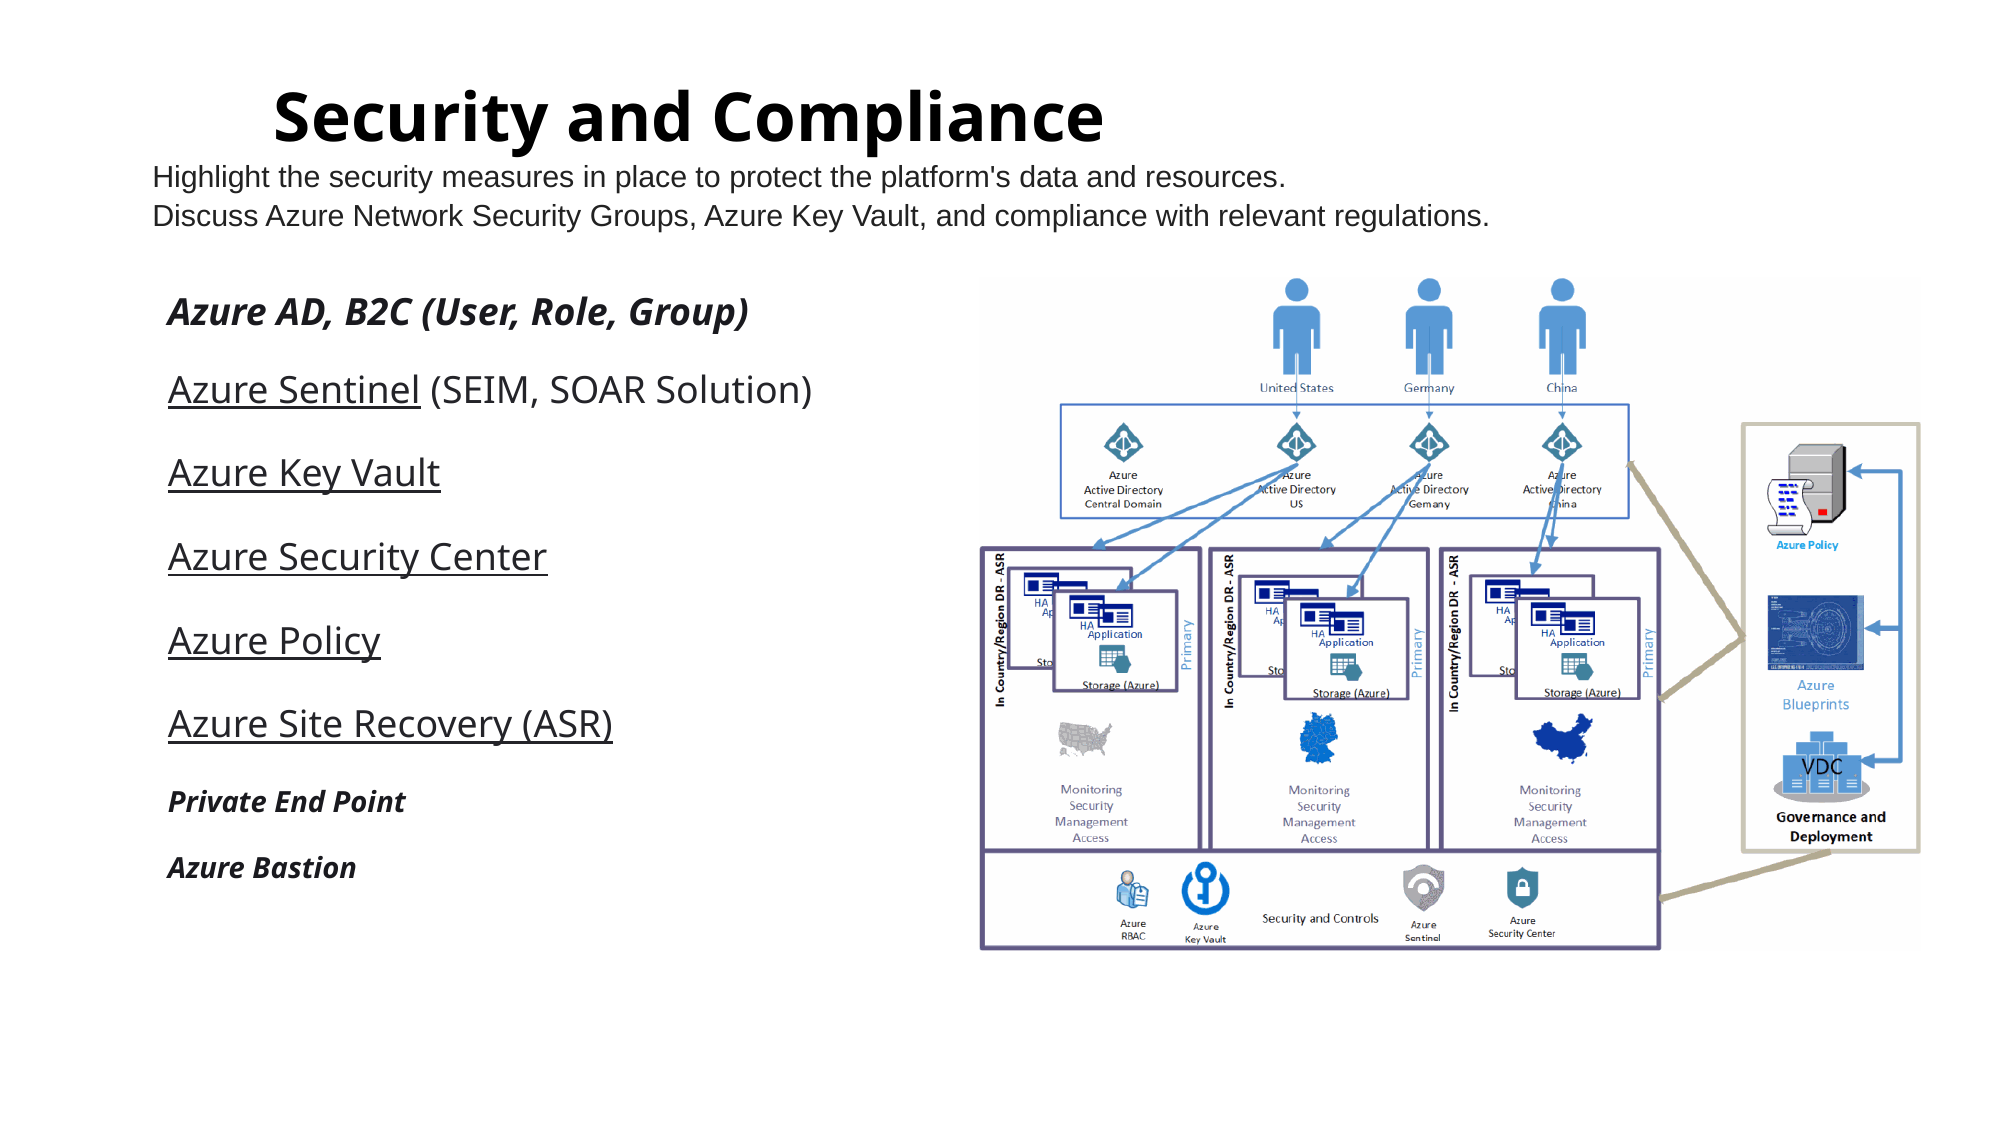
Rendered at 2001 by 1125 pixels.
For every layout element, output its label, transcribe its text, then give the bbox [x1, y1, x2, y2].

picture [979, 277, 1921, 951]
title Security and Compliance Highlight the security measures in place to protect the platform's data and resources. Discuss Azure Network Security Groups, Azure Key Vault, and compliance with relevant regulations. [137, 59, 1863, 278]
text_box Azure AD, B2C (User, Role, Group) Azure Sentinel (SEIM, SOAR Solution) Azure Key Vault Azure Security Center Azure Policy Azure Site Recovery (ASR) Private End Point Azure Bastion [153, 277, 892, 1125]
